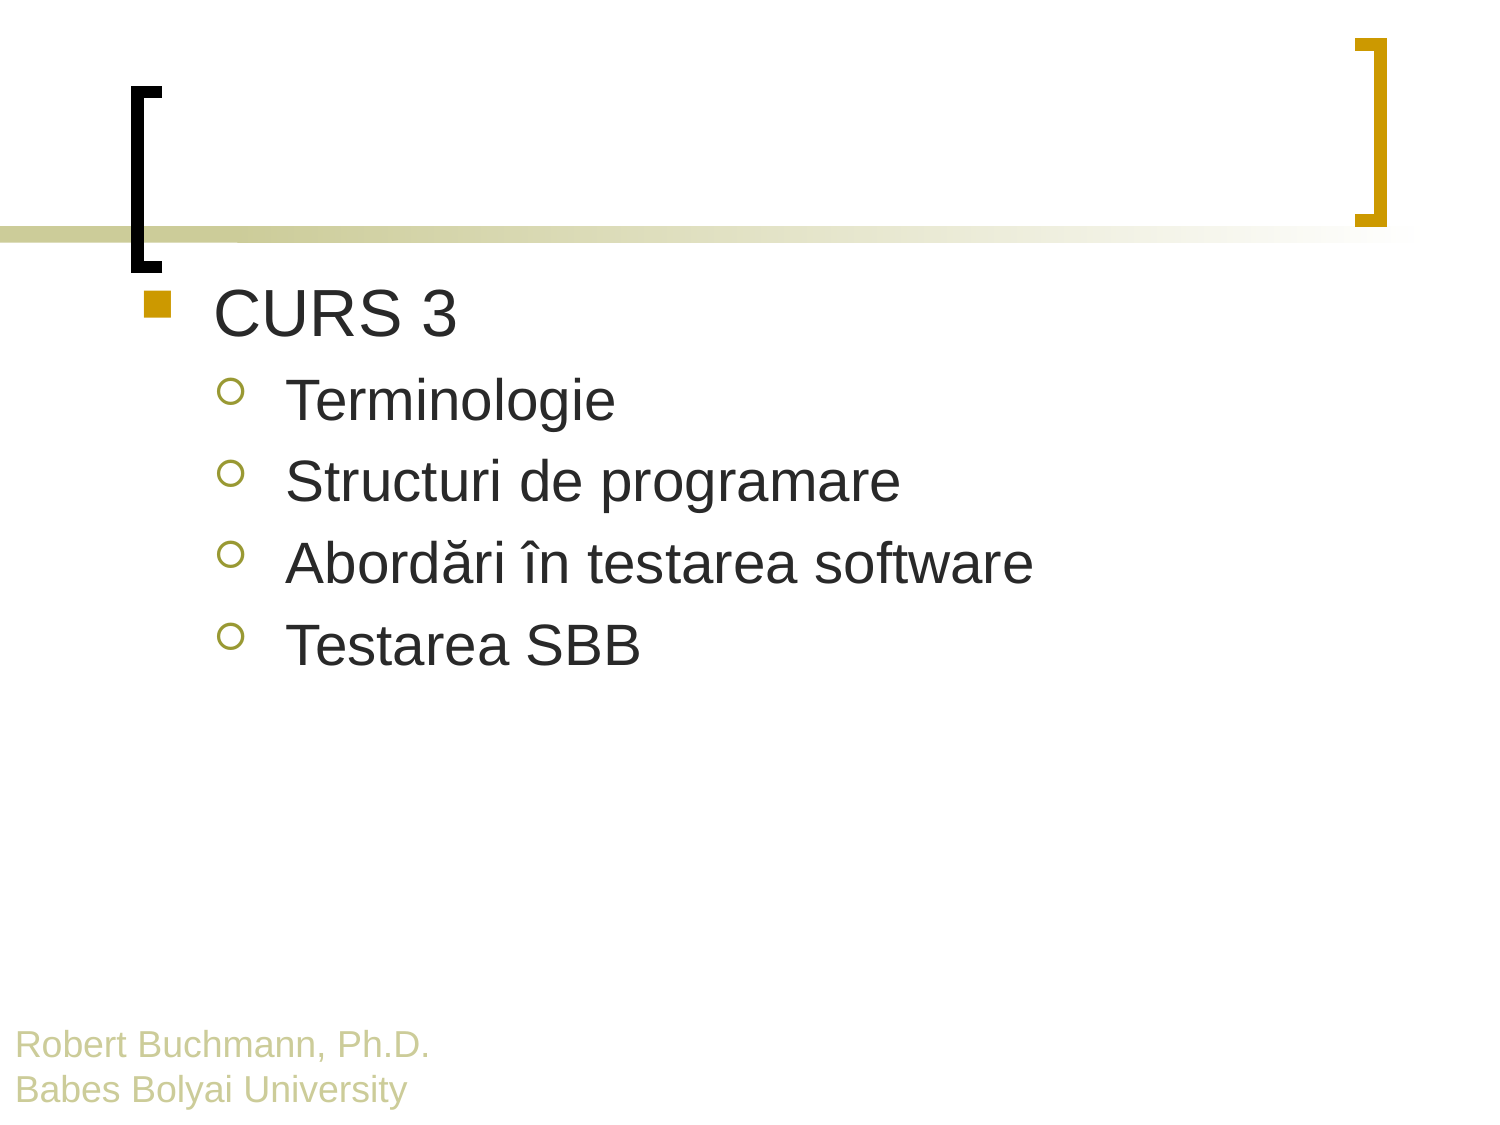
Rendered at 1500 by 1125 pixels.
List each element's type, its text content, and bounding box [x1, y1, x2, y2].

list CURS 3 Terminologie Structuri de programare Abordări în testarea software Testarea SBB [124, 262, 1382, 938]
